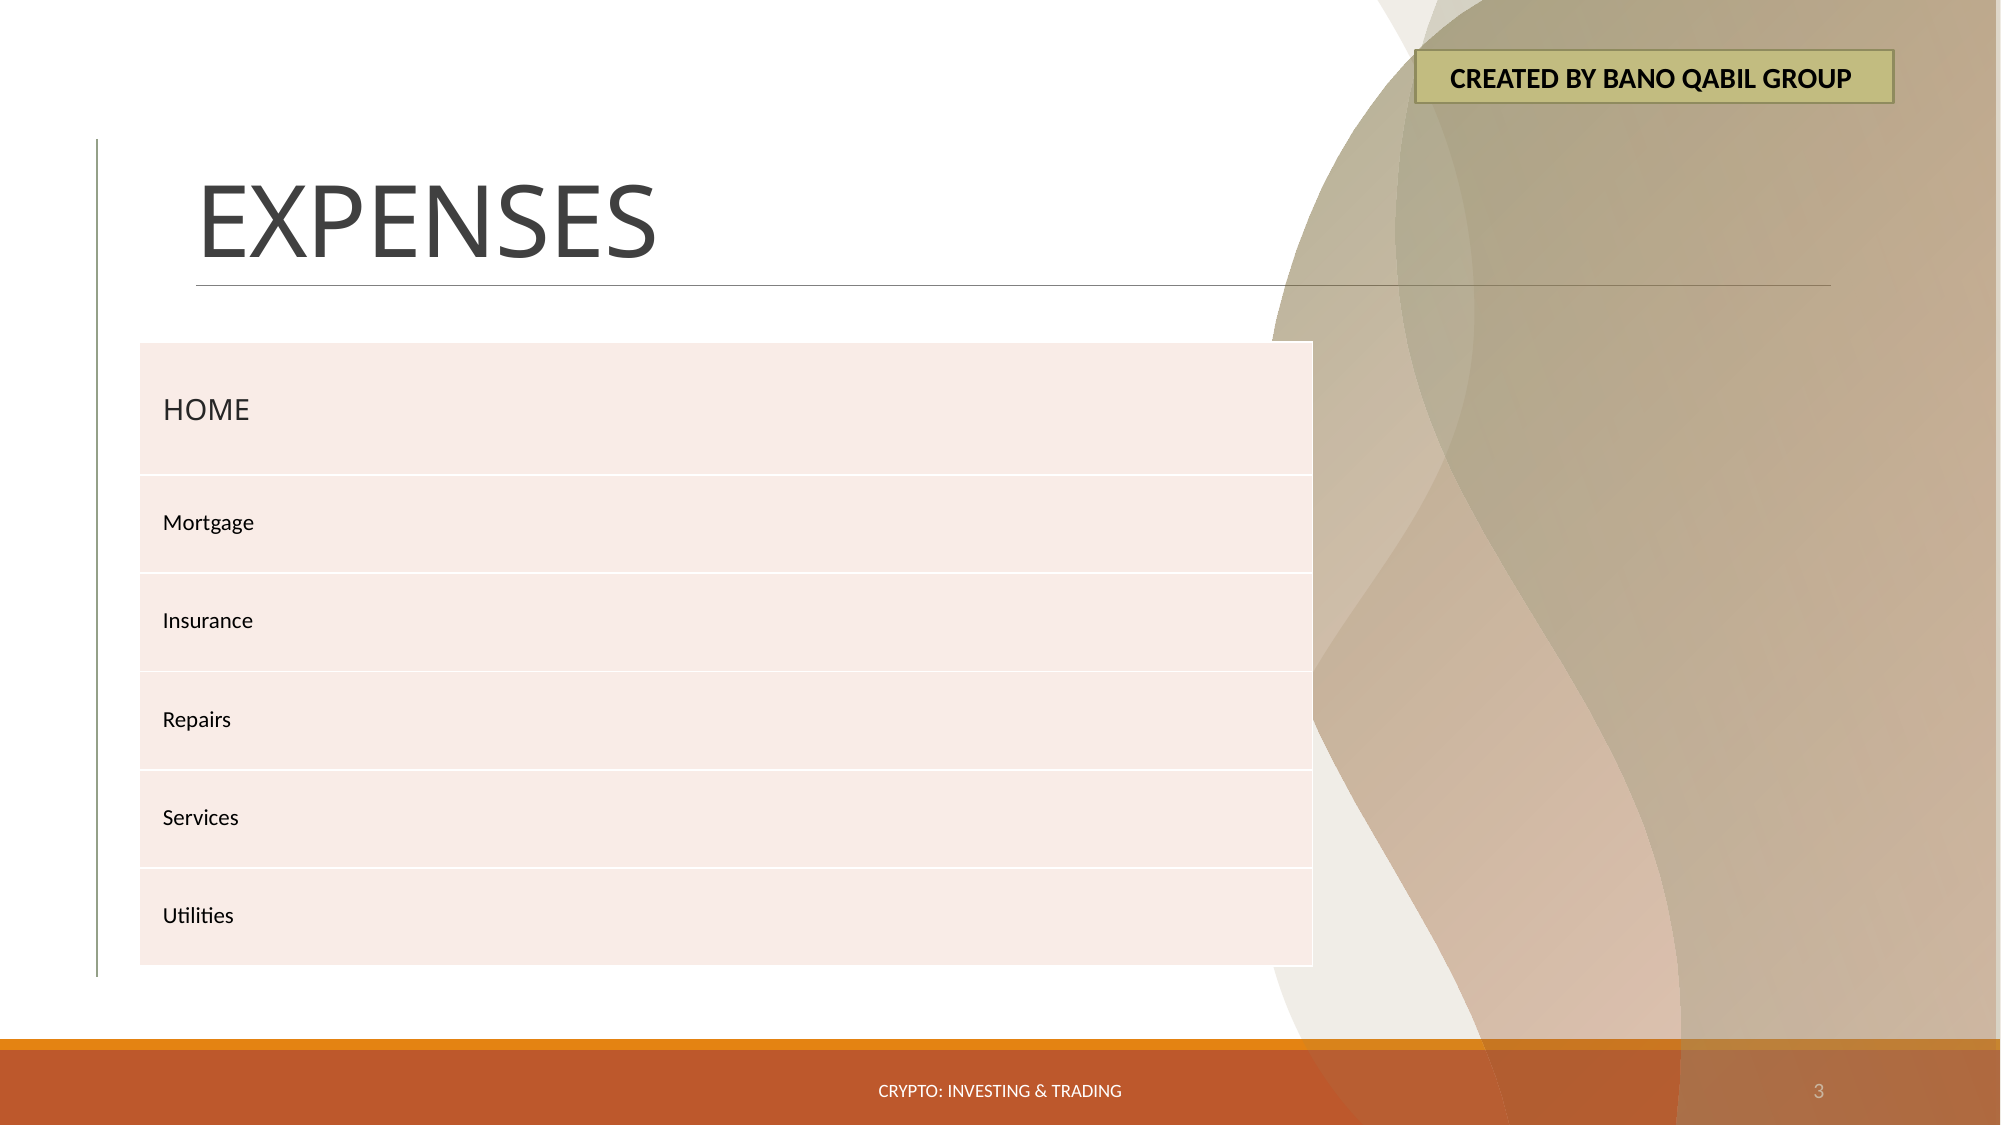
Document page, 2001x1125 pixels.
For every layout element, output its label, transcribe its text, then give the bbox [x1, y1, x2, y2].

footer Crypto: investing & trading [604, 1059, 1396, 1120]
table_cell Services [140, 771, 1312, 867]
text_box CREATED BY BANO QABIL GROUP [1414, 49, 1895, 104]
table_cell Utilities [140, 869, 1312, 965]
slide_number 3 [1624, 1059, 1840, 1120]
title EXPENSES [180, 47, 1830, 285]
table_cell Mortgage [140, 476, 1312, 572]
table_cell Repairs [140, 672, 1312, 769]
table_cell Insurance [140, 574, 1312, 671]
table_header HOME [140, 343, 1312, 474]
